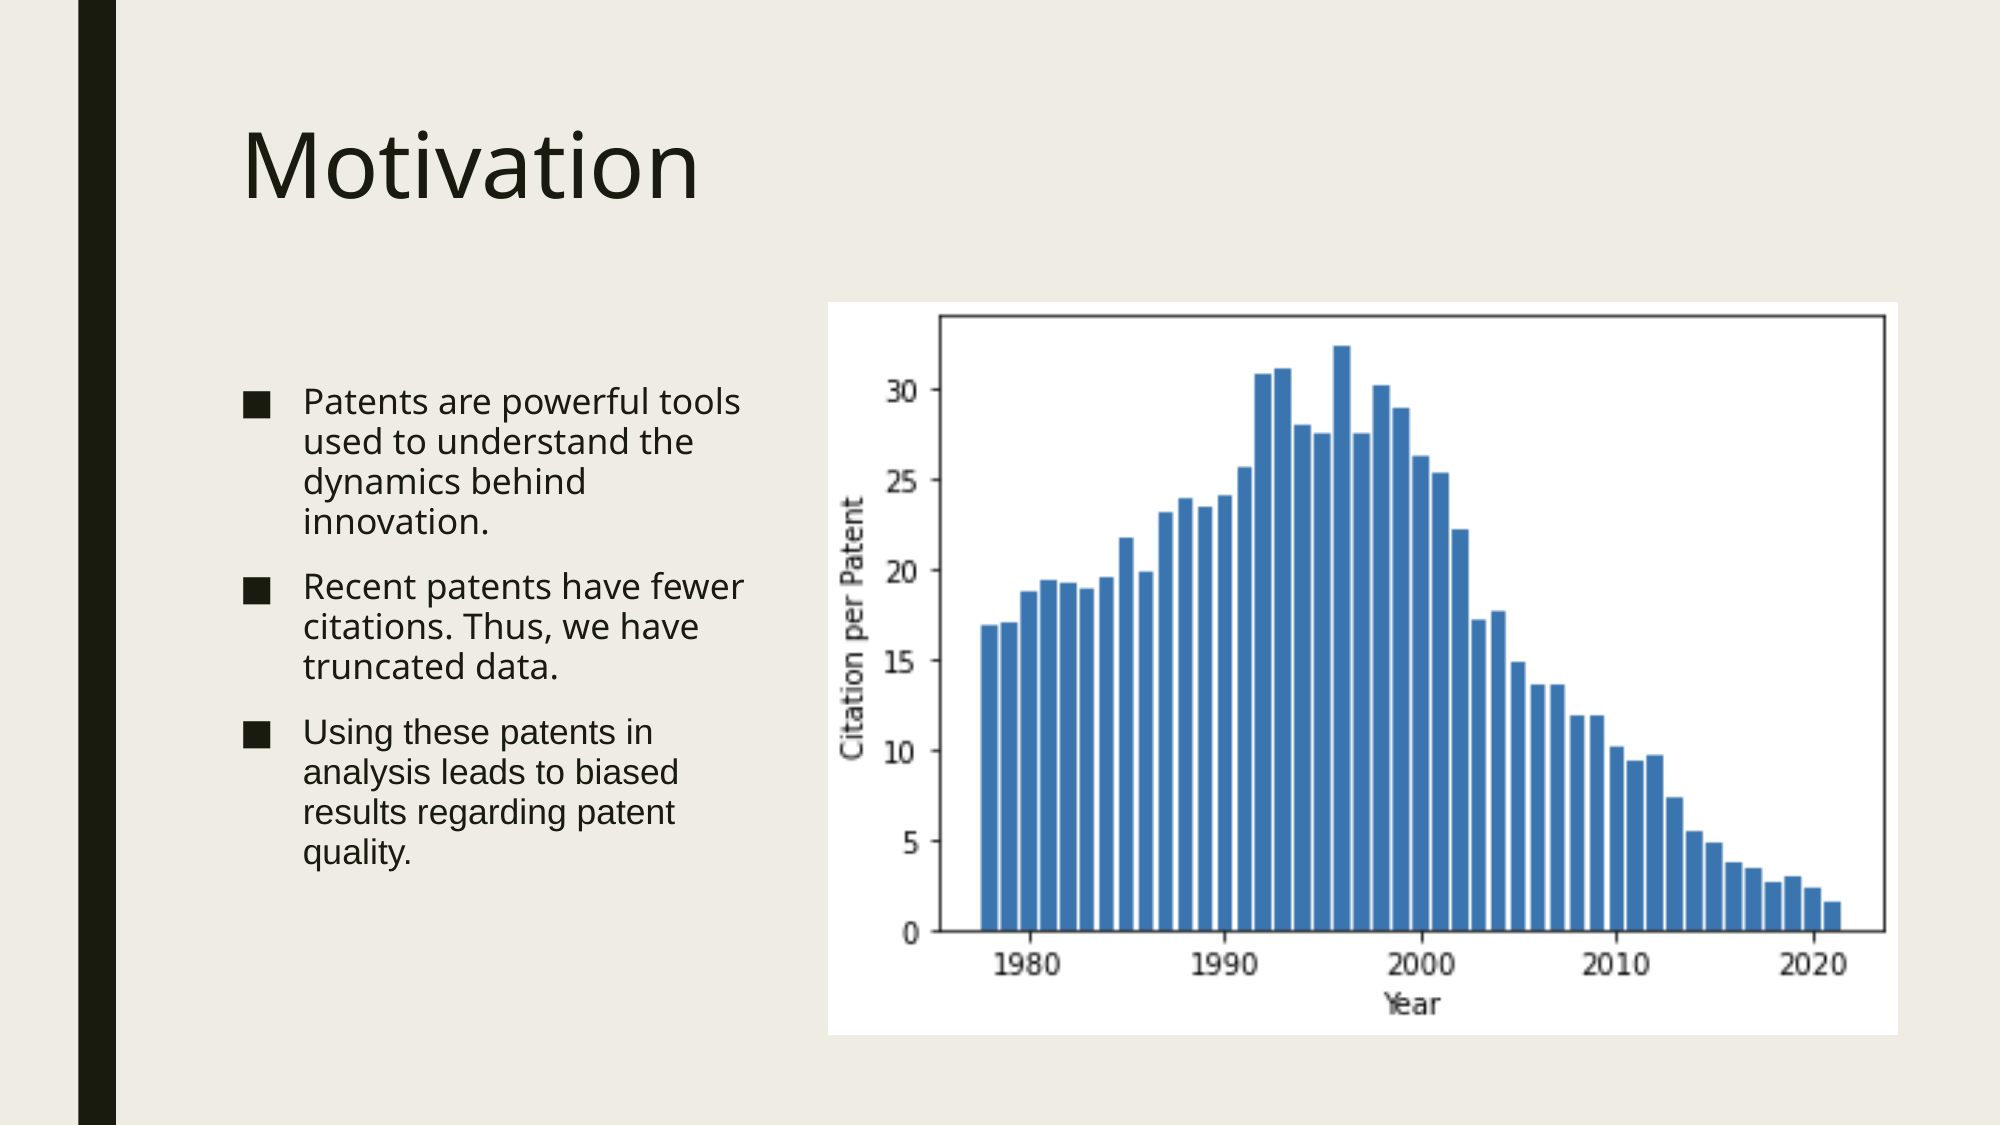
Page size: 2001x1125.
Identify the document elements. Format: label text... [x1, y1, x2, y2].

title Motivation [225, 112, 764, 357]
list Patents are powerful tools used to understand the dynamics behind innovation. Recent patents have fewer citations. Thus, we have truncated data. Using these patents in analysis leads to biased results regarding patent quality. [225, 375, 764, 963]
picture [828, 302, 1898, 1035]
